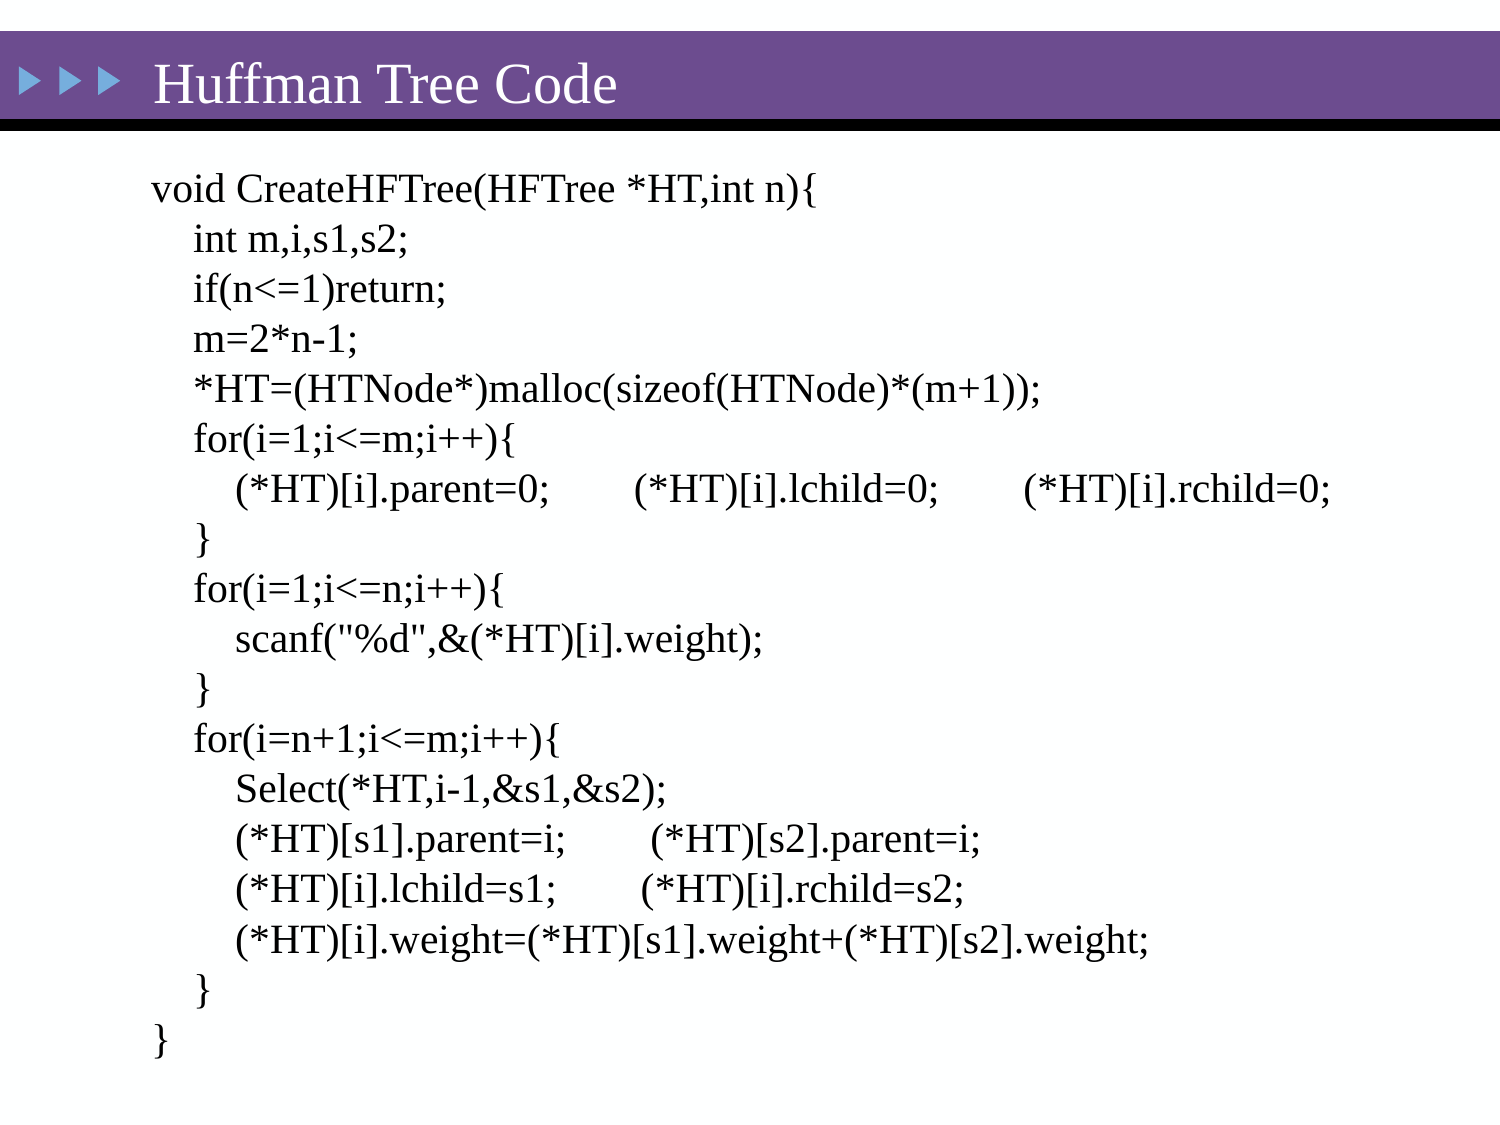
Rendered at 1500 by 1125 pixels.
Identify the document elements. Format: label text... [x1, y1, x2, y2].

title Huffman Tree Code [138, 42, 1189, 118]
text_box void CreateHFTree(HFTree *HT,int n){ int m,i,s1,s2; if(n<=1)return; m=2*n-1; *HT=(HTNode*)malloc(sizeof(HTNode)*(m+1)); for(i=1;i<=m;i++){ (*HT)[i].parent=0; (*HT)[i].lchild=0; (*HT)[i].rchild=0; } for(i=1;i<=n;i++){ scanf("%d",&(*HT)[i].weight); } for(i=n+1;i<=m;i++){ Select(*HT,i-1,&s1,&s2); (*HT)[s1].parent=i; (*HT)[s2].parent=i; (*HT)[i].lchild=s1; (*HT)[i].rchild=s2; (*HT)[i].weight=(*HT)[s1].weight+(*HT)[s2].weight; } } [136, 153, 1420, 1069]
